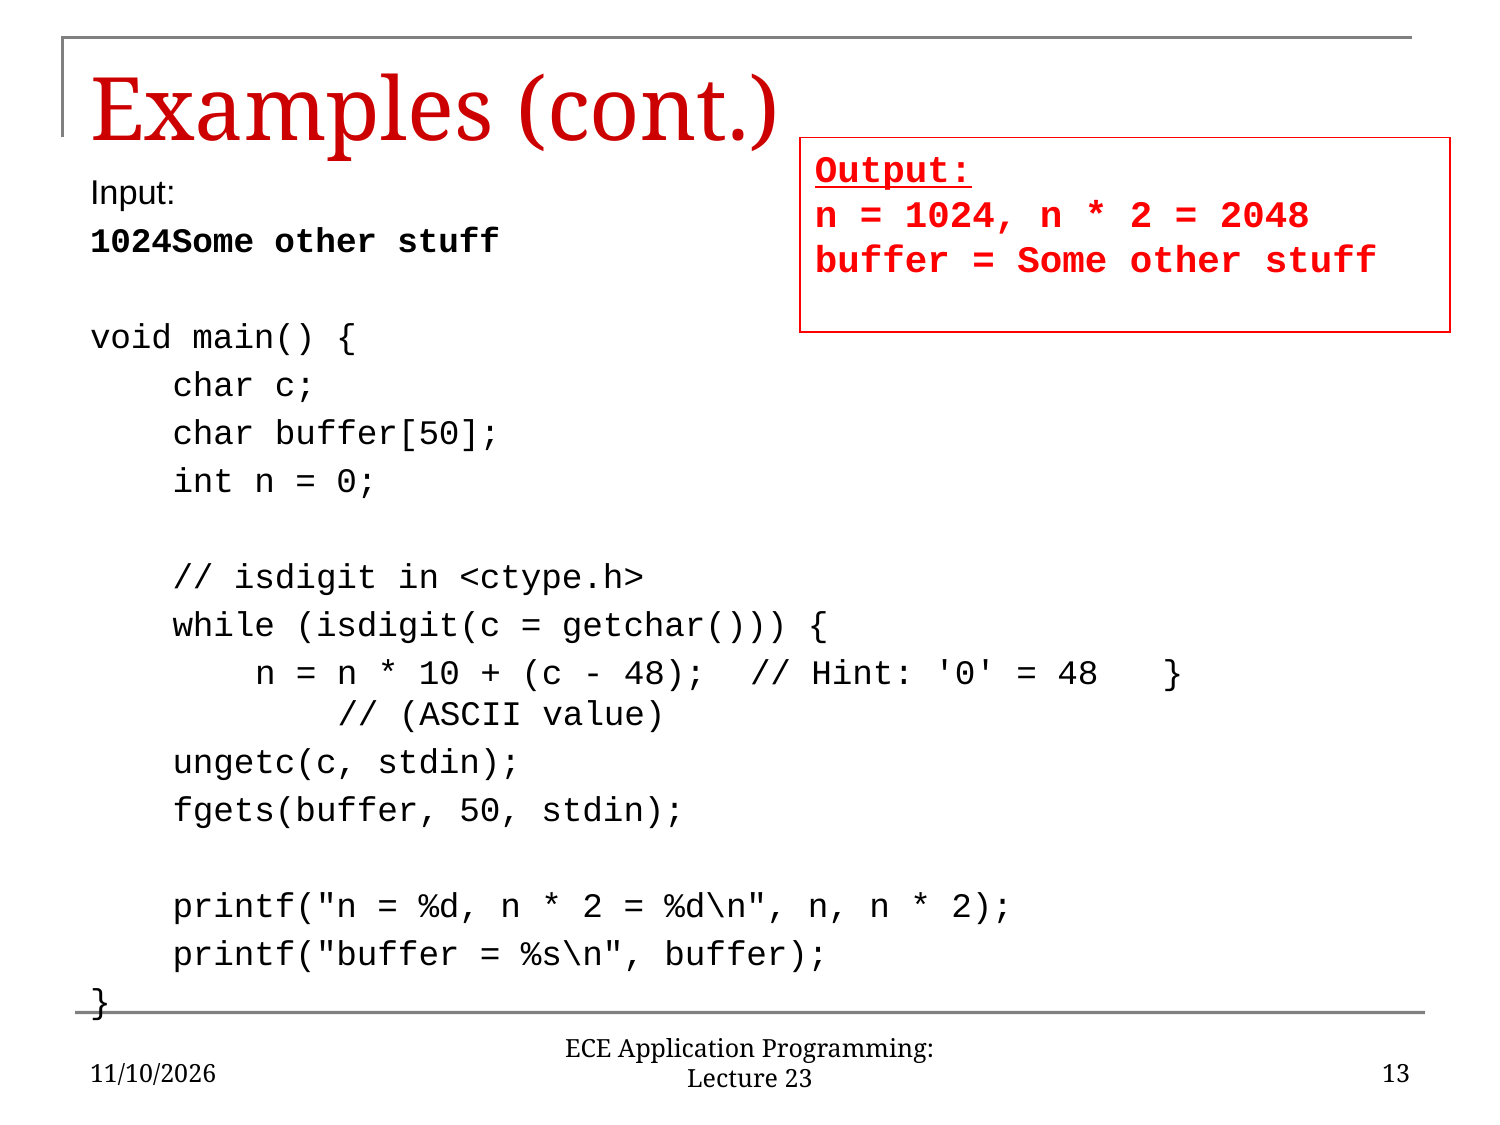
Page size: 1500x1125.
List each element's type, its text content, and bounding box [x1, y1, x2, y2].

footer ECE Application Programming: Lecture 23 [512, 1024, 988, 1101]
slide_number 13 [1074, 1023, 1426, 1100]
title Examples (cont.) [75, 45, 1425, 162]
text_box Output: n = 1024, n * 2 = 2048 buffer = Some other stuff [800, 137, 1450, 333]
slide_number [74, 1023, 426, 1100]
list Input: 1024Some other stuff void main() { char c; char buffer[50]; int n = 0; // isdigit in <ctype.h> while (isdigit(c = getchar())) { n = n * 10 + (c - 48); // Hint: '0' = 48 } // (ASCII value) ungetc(c, stdin); fgets(buffer, 50, stdin); printf("n = %d, n * 2 = %d\n", n, n * 2); printf("buffer = %s\n", buffer); } [75, 162, 1425, 1038]
